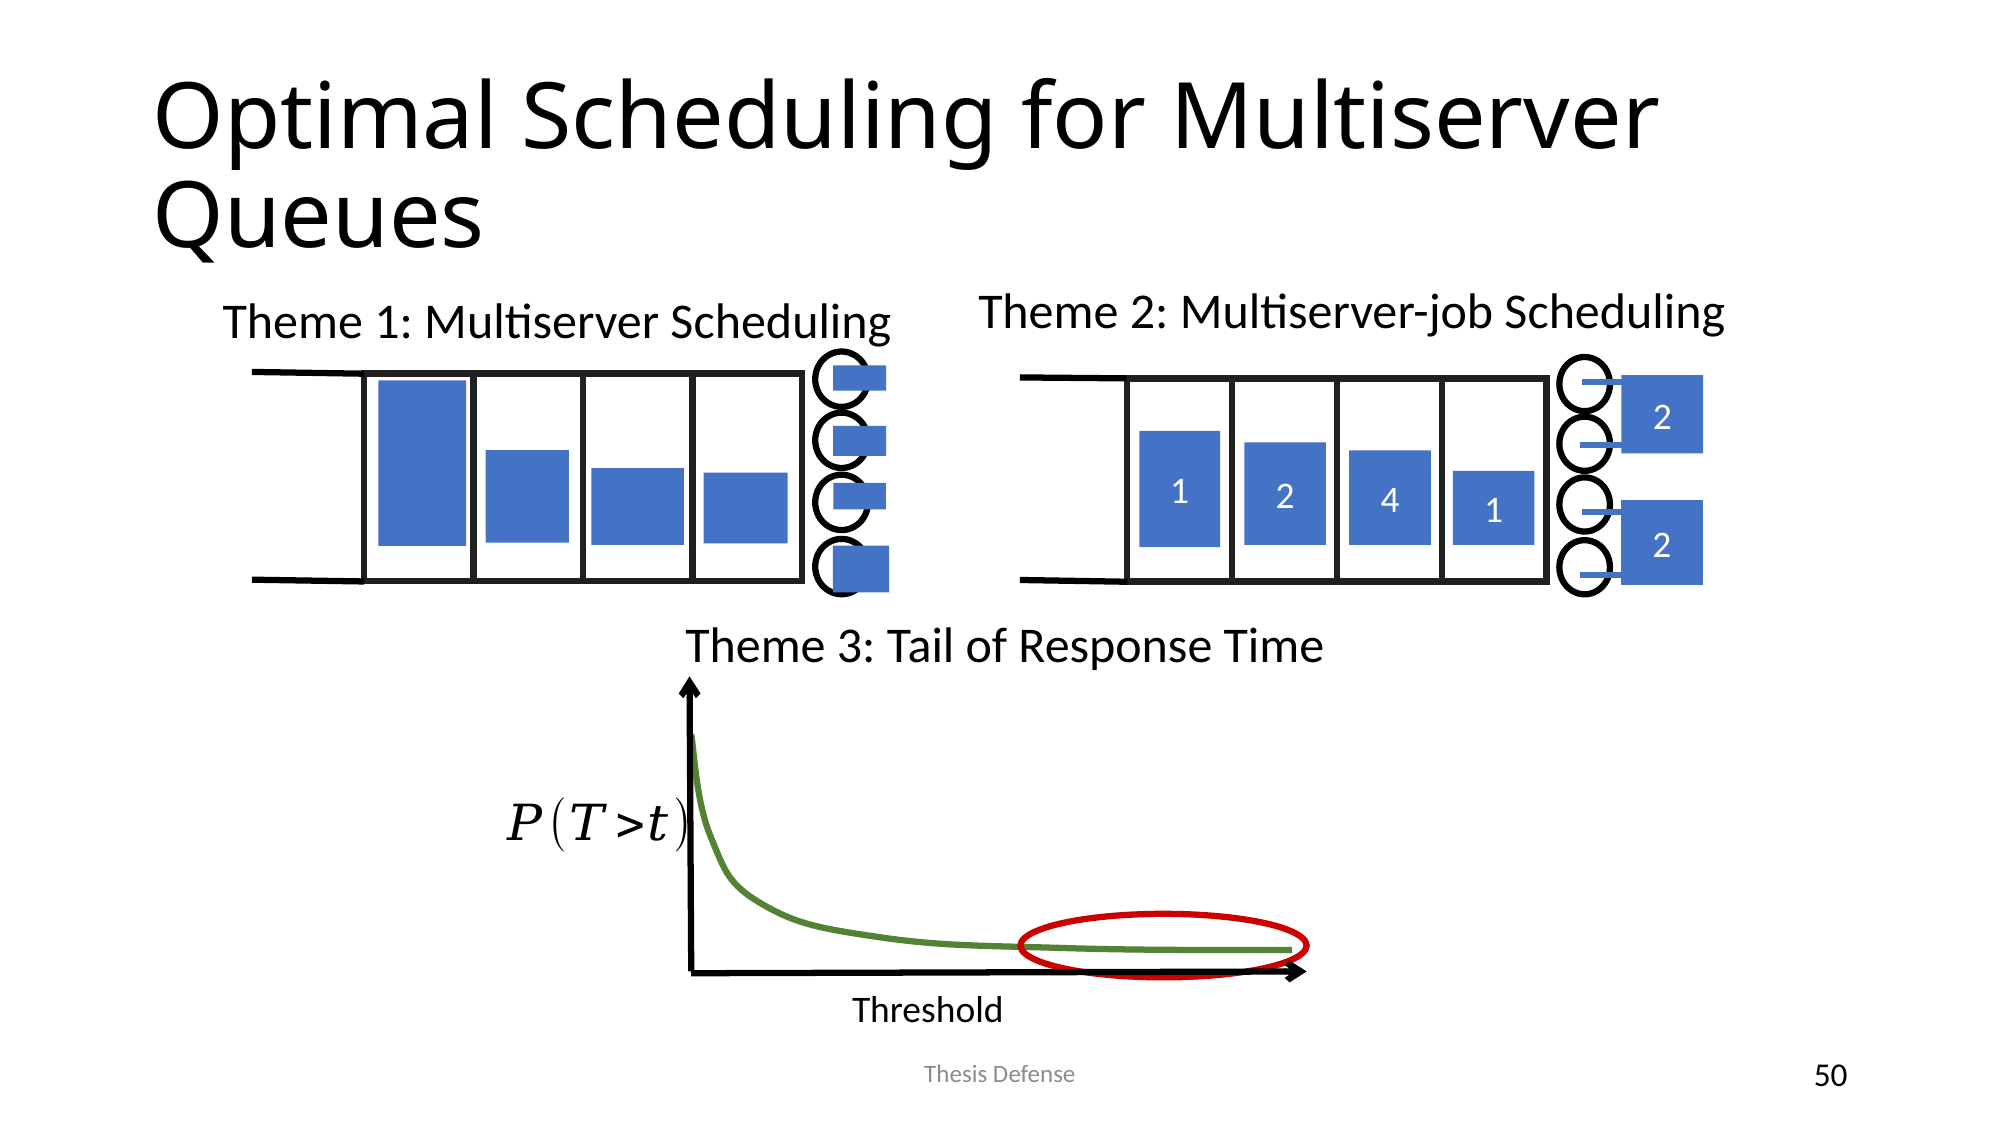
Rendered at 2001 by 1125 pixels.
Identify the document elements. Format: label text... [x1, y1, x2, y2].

footer Thesis Defense [662, 1042, 1338, 1103]
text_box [963, 271, 1753, 595]
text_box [207, 281, 908, 595]
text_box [488, 604, 1476, 1039]
slide_number 50 [1412, 1042, 1863, 1103]
title Optimal Scheduling for Multiserver Queues [137, 59, 1863, 278]
